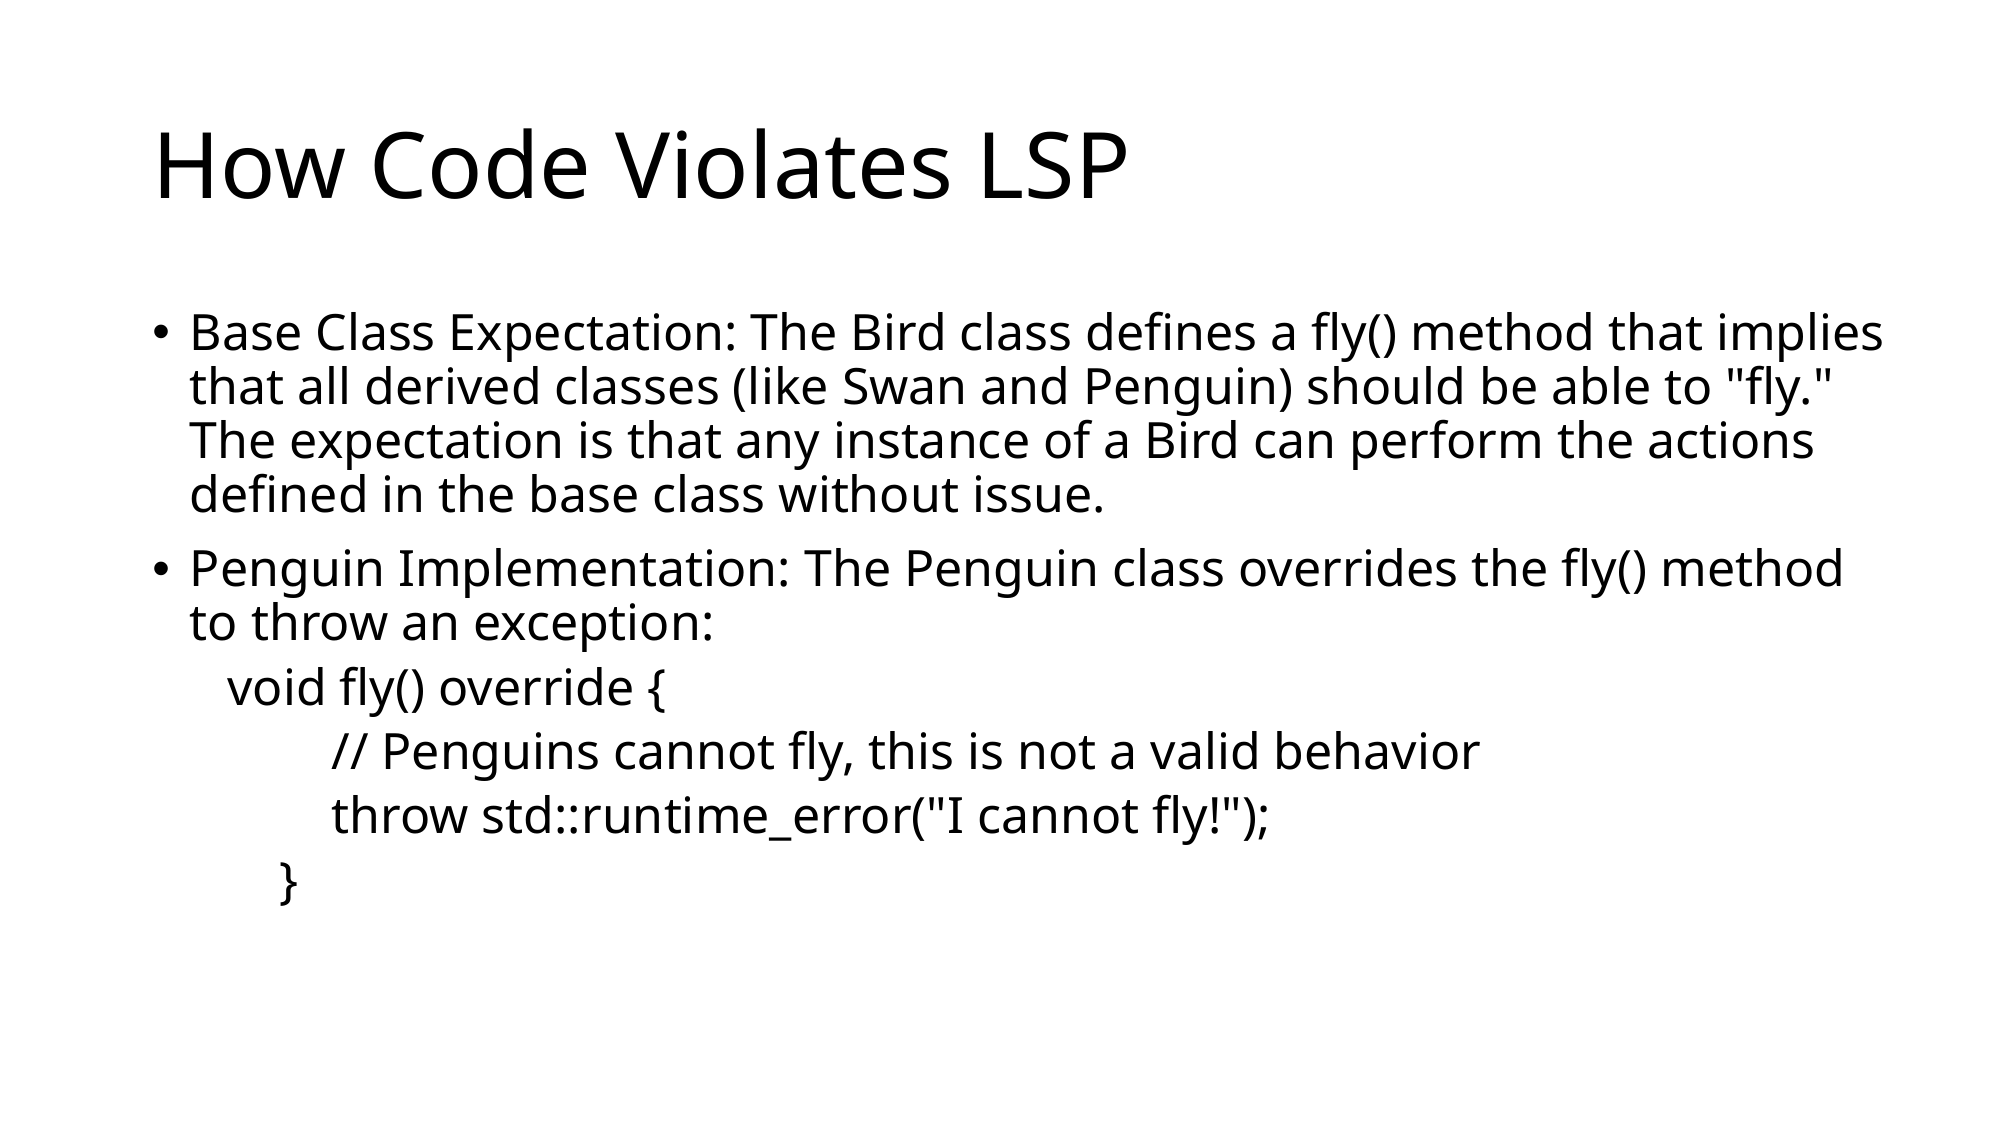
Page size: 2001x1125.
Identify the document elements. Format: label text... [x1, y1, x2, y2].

list Base Class Expectation: The Bird class defines a fly() method that implies that all derived classes (like Swan and Penguin) should be able to "fly." The expectation is that any instance of a Bird can perform the actions defined in the base class without issue. Penguin Implementation: The Penguin class overrides the fly() method to throw an exception: void fly() override { // Penguins cannot fly, this is not a valid behavior throw std::runtime_error("I cannot fly!"); } [137, 299, 1909, 1014]
title How Code Violates LSP [137, 59, 1863, 278]
